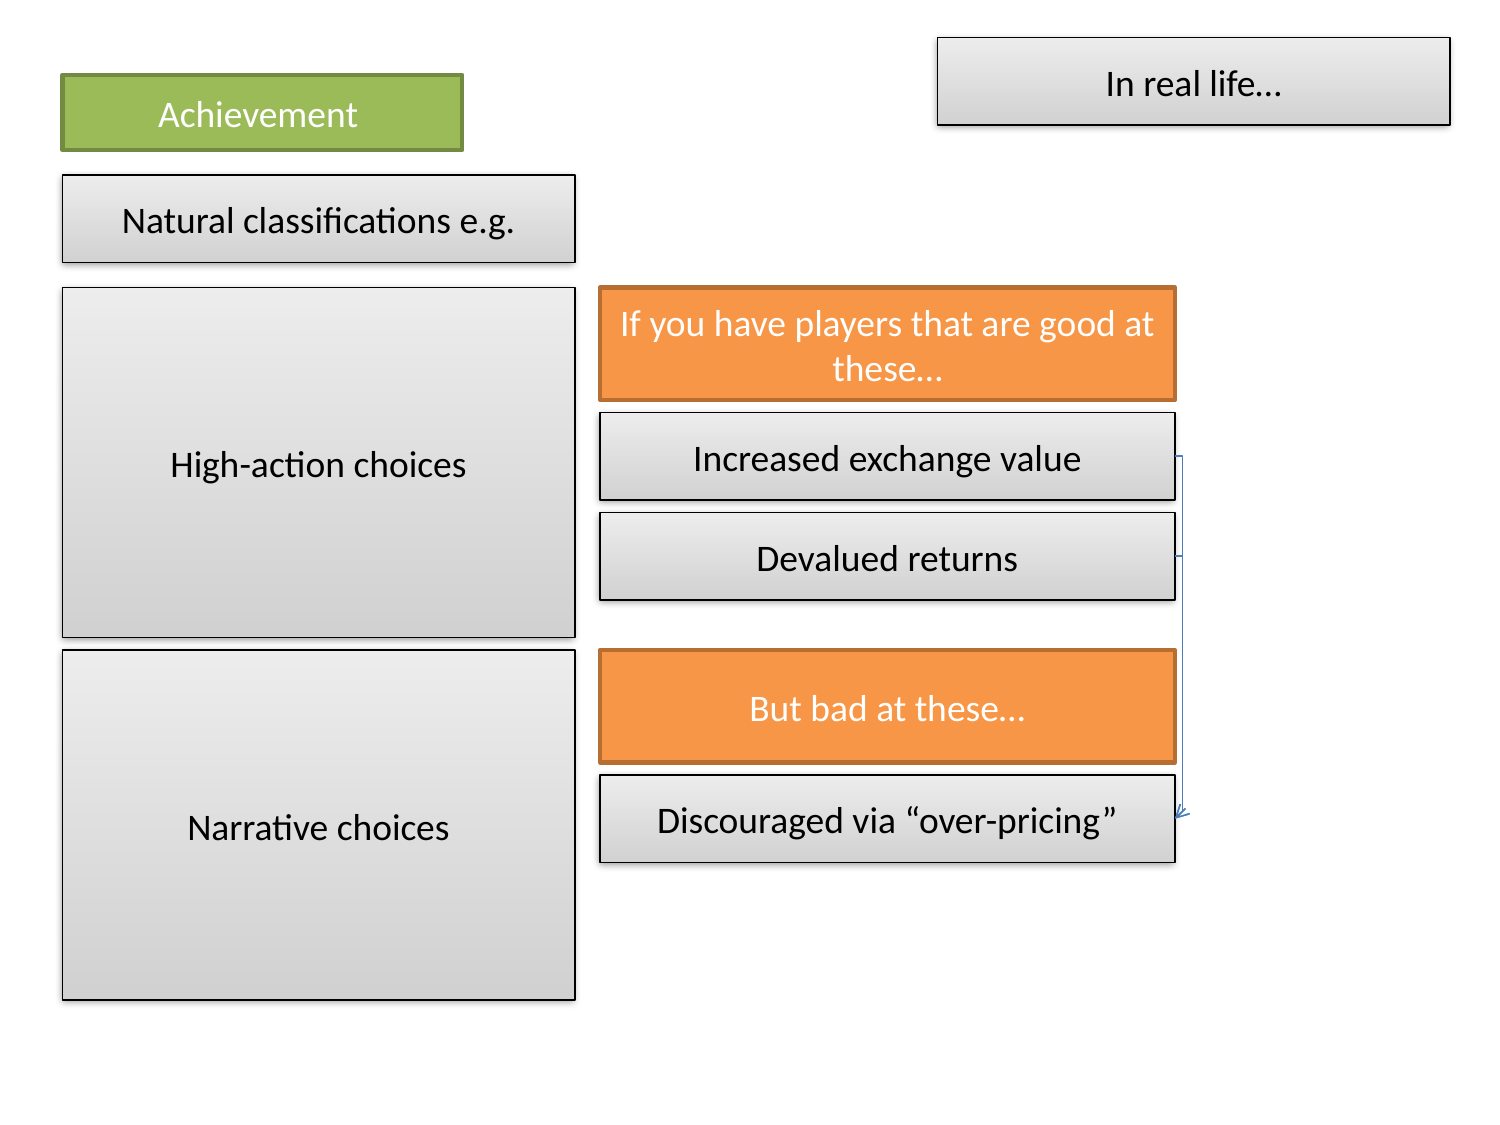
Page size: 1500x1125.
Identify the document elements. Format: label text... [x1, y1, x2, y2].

text_box Narrative choices [62, 649, 576, 1001]
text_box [1174, 455, 1178, 819]
text_box But bad at these… [598, 648, 1168, 765]
text_box Discouraged via “over-pricing” [599, 774, 1176, 863]
text_box Devalued returns [599, 512, 1169, 601]
text_box Natural classifications e.g. [62, 174, 576, 263]
text_box In real life… [937, 37, 1451, 126]
text_box If you have players that are good at these… [598, 285, 1177, 402]
text_box High-action choices [62, 287, 576, 638]
text_box Achievement [60, 73, 464, 152]
text_box Increased exchange value [599, 412, 1176, 501]
